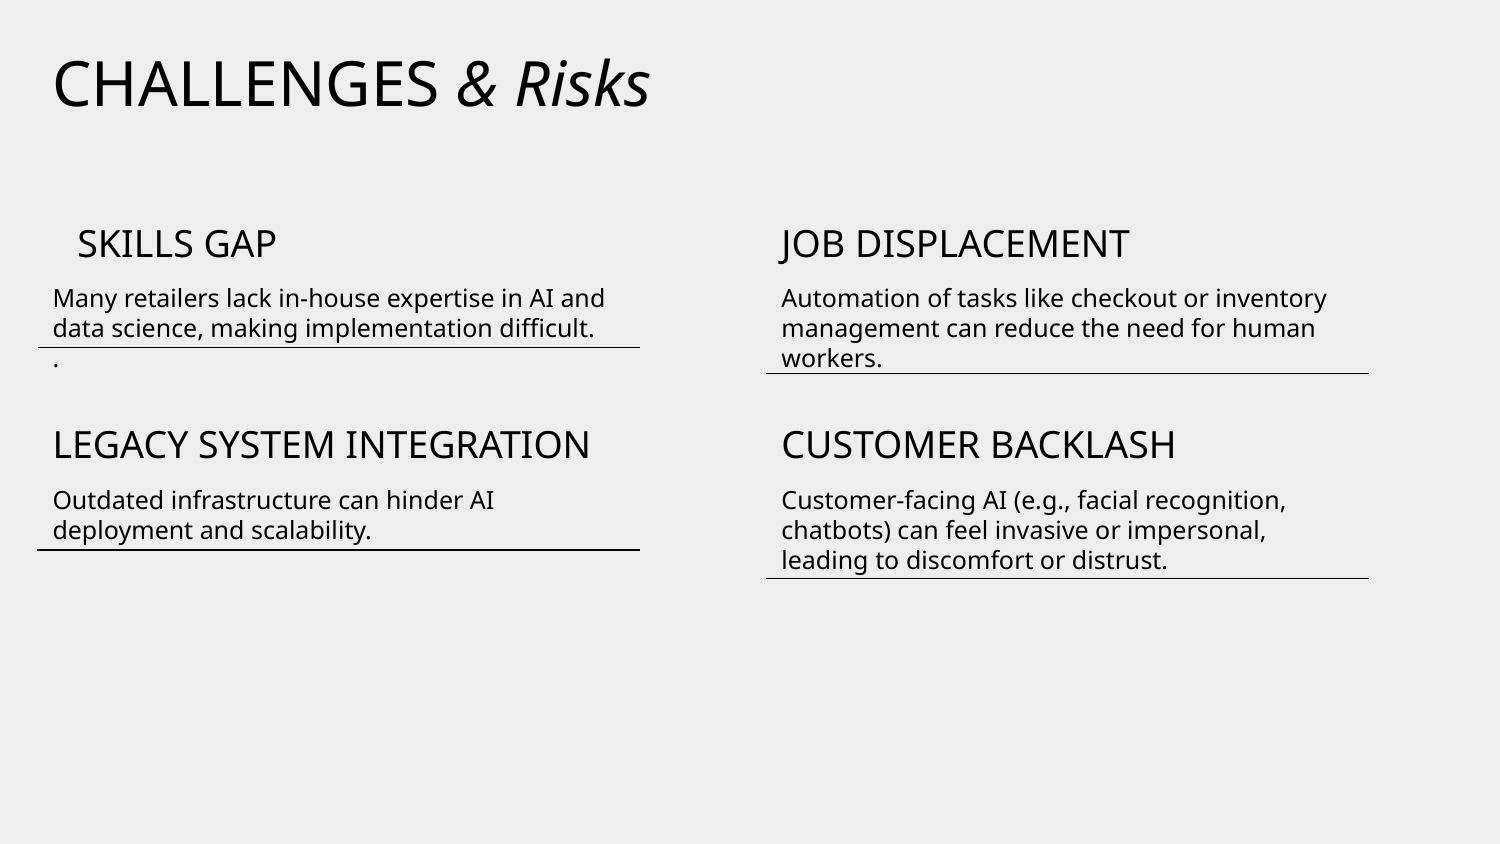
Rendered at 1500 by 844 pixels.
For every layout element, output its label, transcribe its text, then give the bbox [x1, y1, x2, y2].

subtitle JOB DISPLACEMENT [766, 204, 1370, 280]
subtitle Many retailers lack in-house expertise in AI and data science, making implementation difficult. . [37, 280, 640, 328]
subtitle LEGACY SYSTEM INTEGRATION [37, 405, 641, 482]
title CHALLENGES & Risks [37, 37, 1463, 132]
subtitle CUSTOMER BACKLASH [766, 405, 1370, 482]
subtitle SKILLS GAP [37, 204, 640, 280]
subtitle Outdated infrastructure can hinder AI deployment and scalability. [37, 482, 640, 530]
subtitle Automation of tasks like checkout or inventory management can reduce the need for human workers. [766, 280, 1370, 328]
subtitle Customer-facing AI (e.g., facial recognition, chatbots) can feel invasive or impersonal, leading to discomfort or distrust. [766, 469, 1371, 530]
